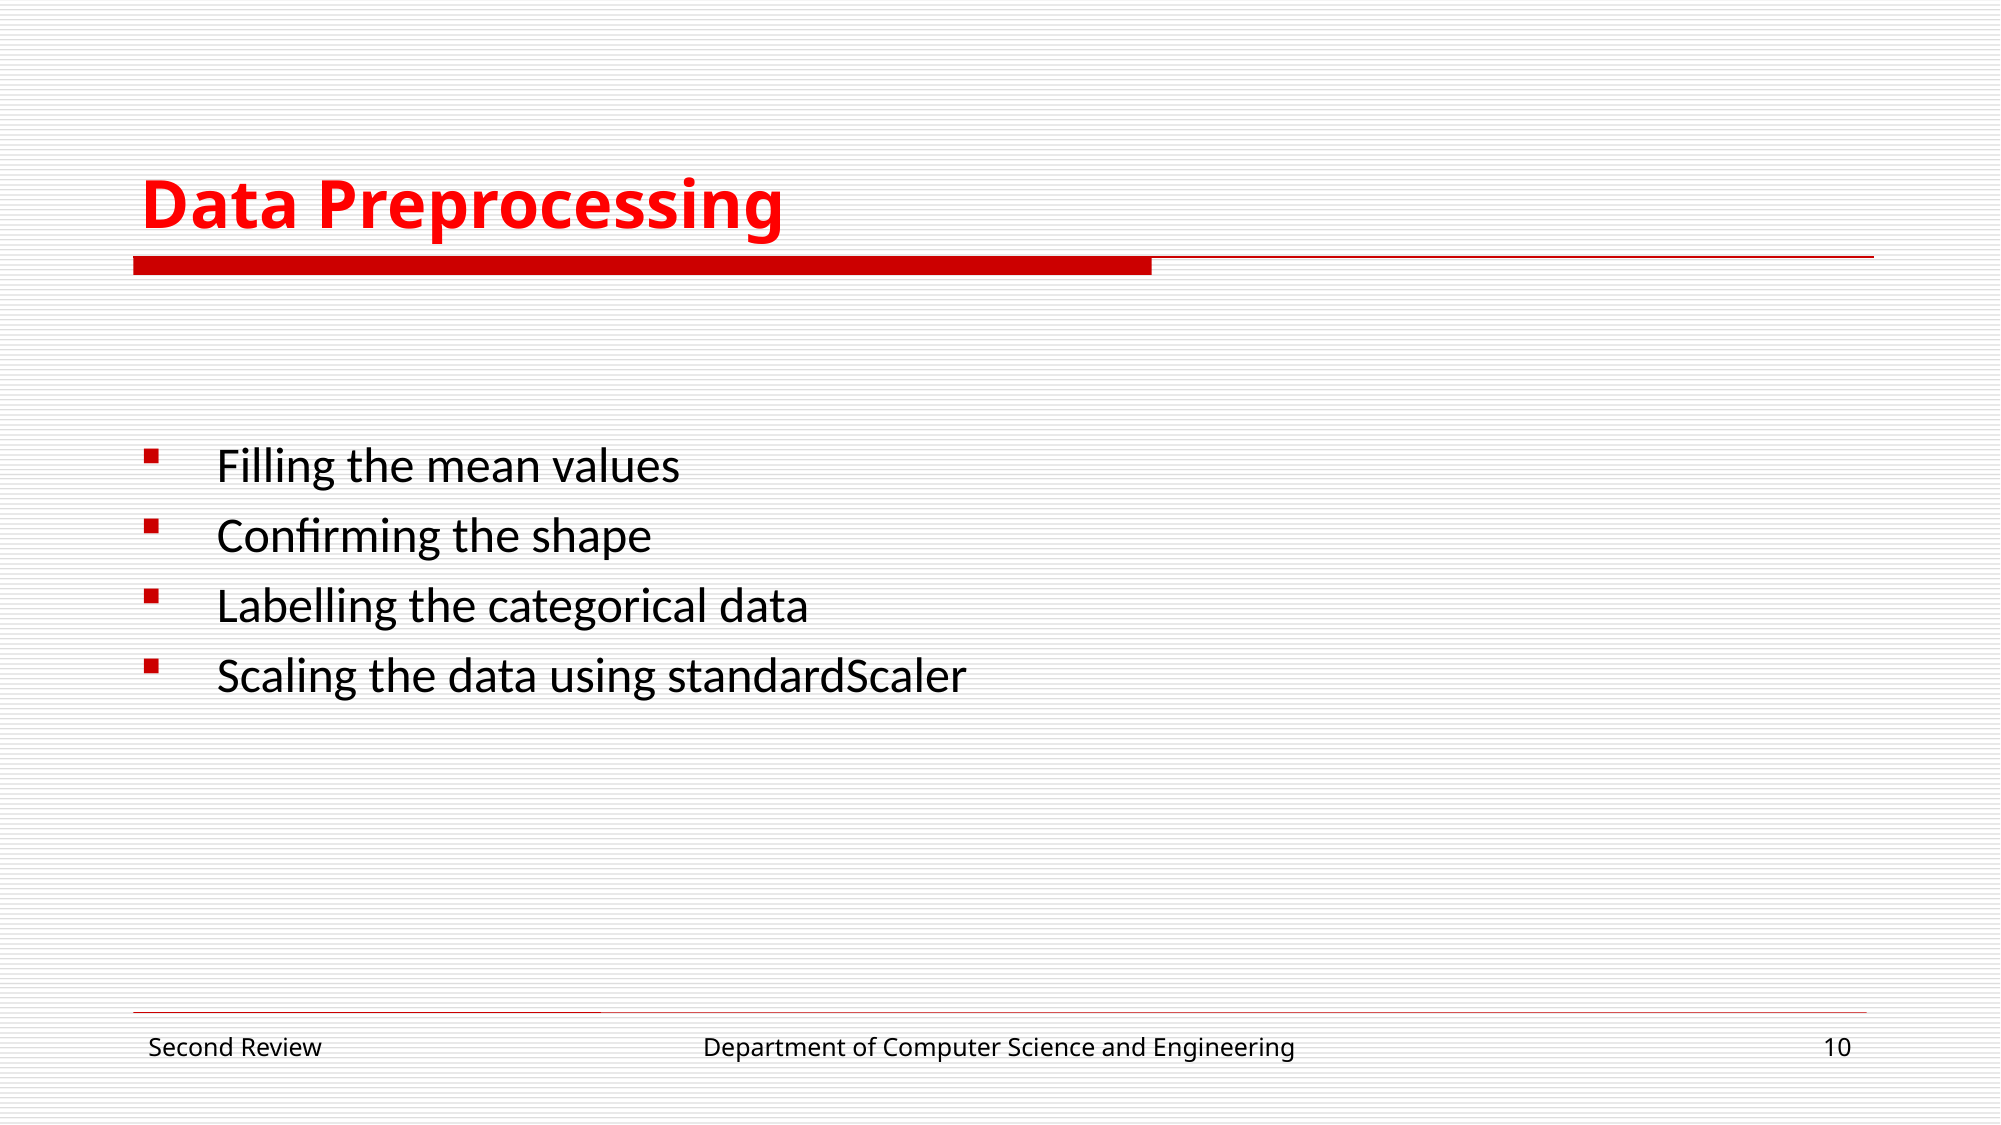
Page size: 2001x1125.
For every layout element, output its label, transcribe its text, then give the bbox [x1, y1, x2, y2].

title Data Preprocessing [125, 50, 1876, 250]
list Filling the mean values Confirming the shape Labelling the categorical data Scaling the data using standardScaler [124, 284, 1017, 590]
footer Department of Computer Science and Engineering [683, 1024, 1317, 1103]
slide_number 10 [1433, 1024, 1867, 1103]
slide_number Second Review [133, 1024, 567, 1103]
picture [0, 0, 2001, 1125]
